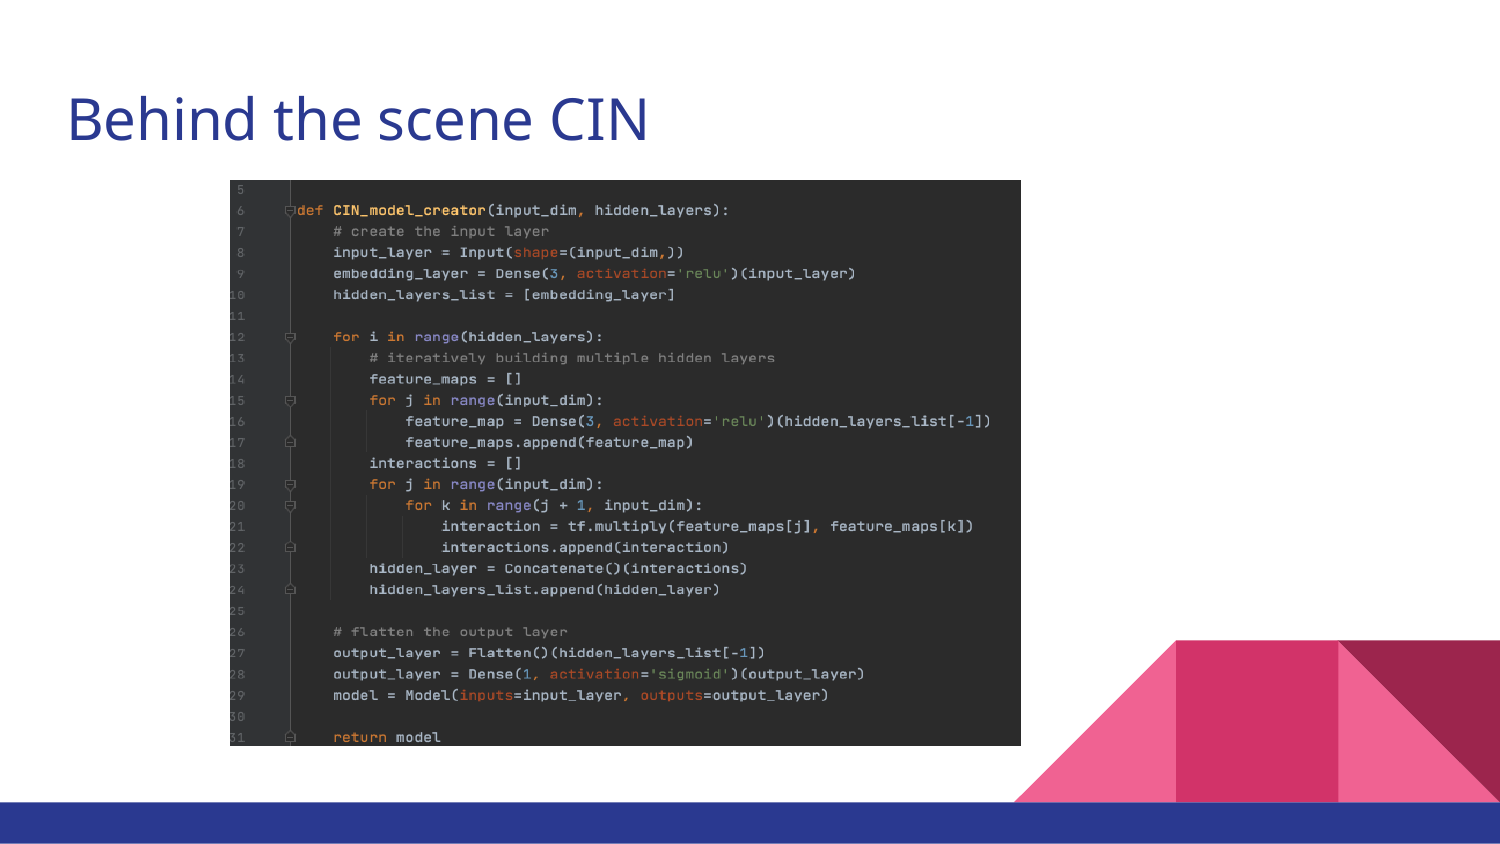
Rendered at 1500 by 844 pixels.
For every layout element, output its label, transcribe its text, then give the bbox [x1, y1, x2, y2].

picture [230, 180, 1021, 746]
title Behind the scene CIN [51, 67, 1449, 167]
